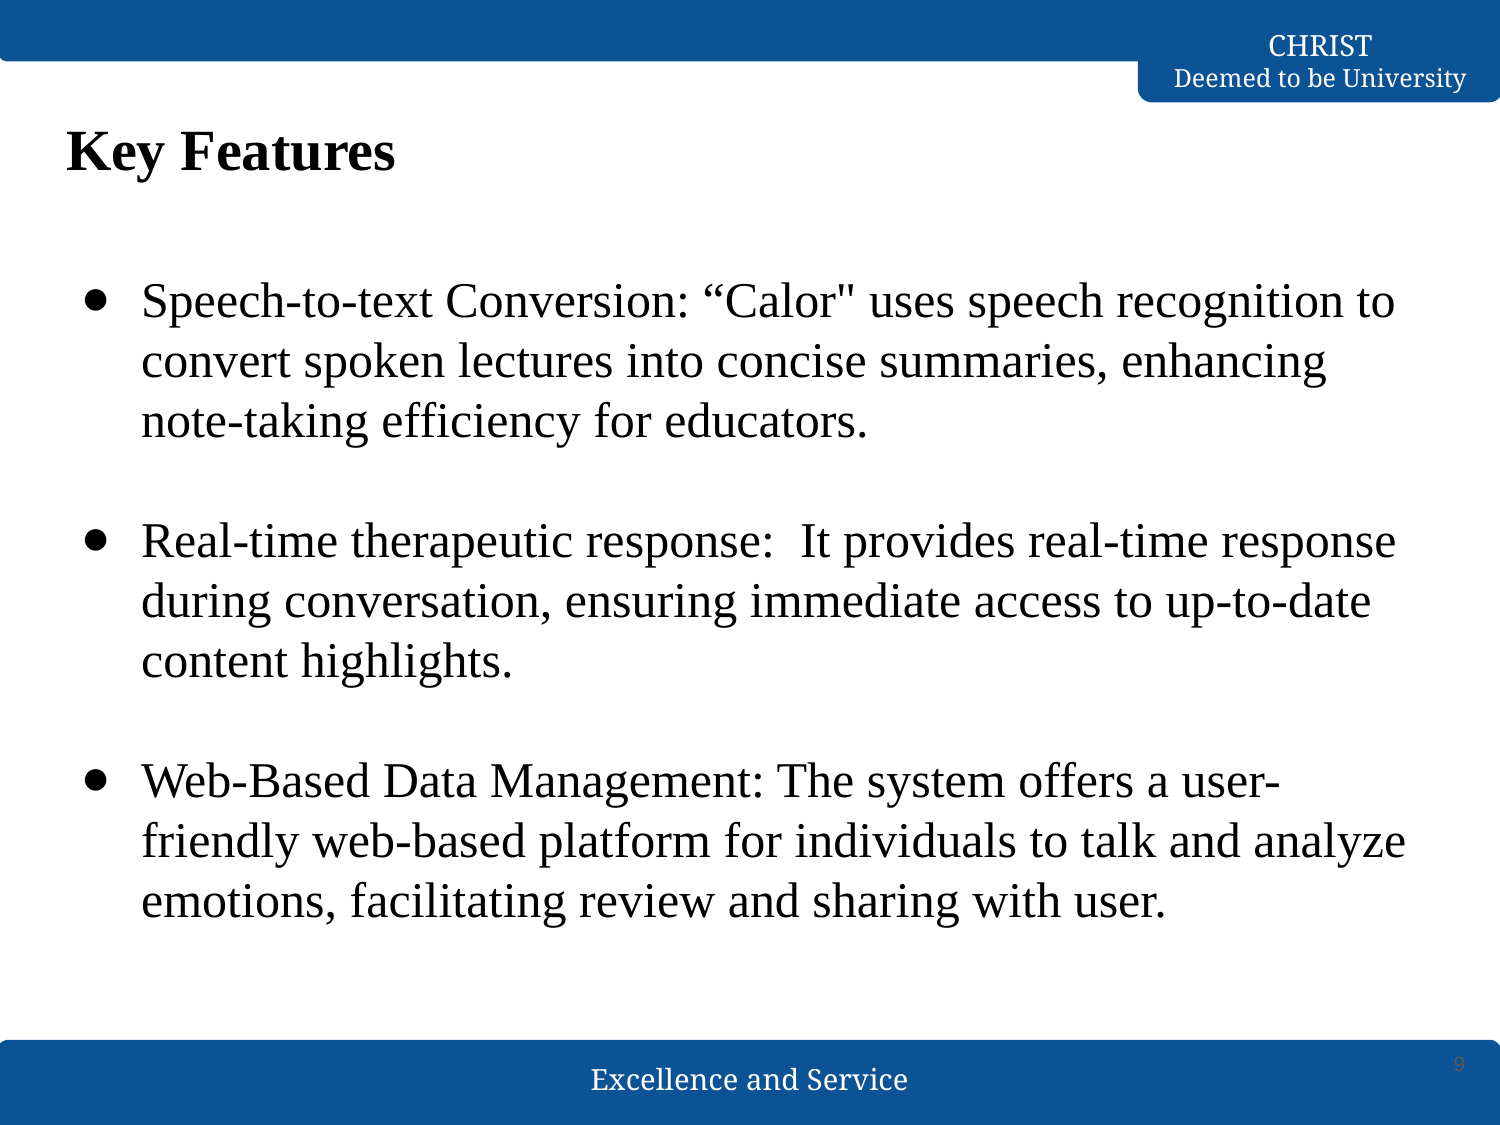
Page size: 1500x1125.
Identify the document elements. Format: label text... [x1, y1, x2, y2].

list Speech-to-text Conversion: “Calor" uses speech recognition to convert spoken lectures into concise summaries, enhancing note-taking efficiency for educators. Real-time therapeutic response: It provides real-time response during conversation, ensuring immediate access to up-to-date content highlights. Web-Based Data Management: The system offers a user-friendly web-based platform for individuals to talk and analyze emotions, facilitating review and sharing with user. [51, 252, 1449, 1000]
slide_number 9 [1389, 1020, 1480, 1106]
title Key Features [51, 97, 1449, 223]
